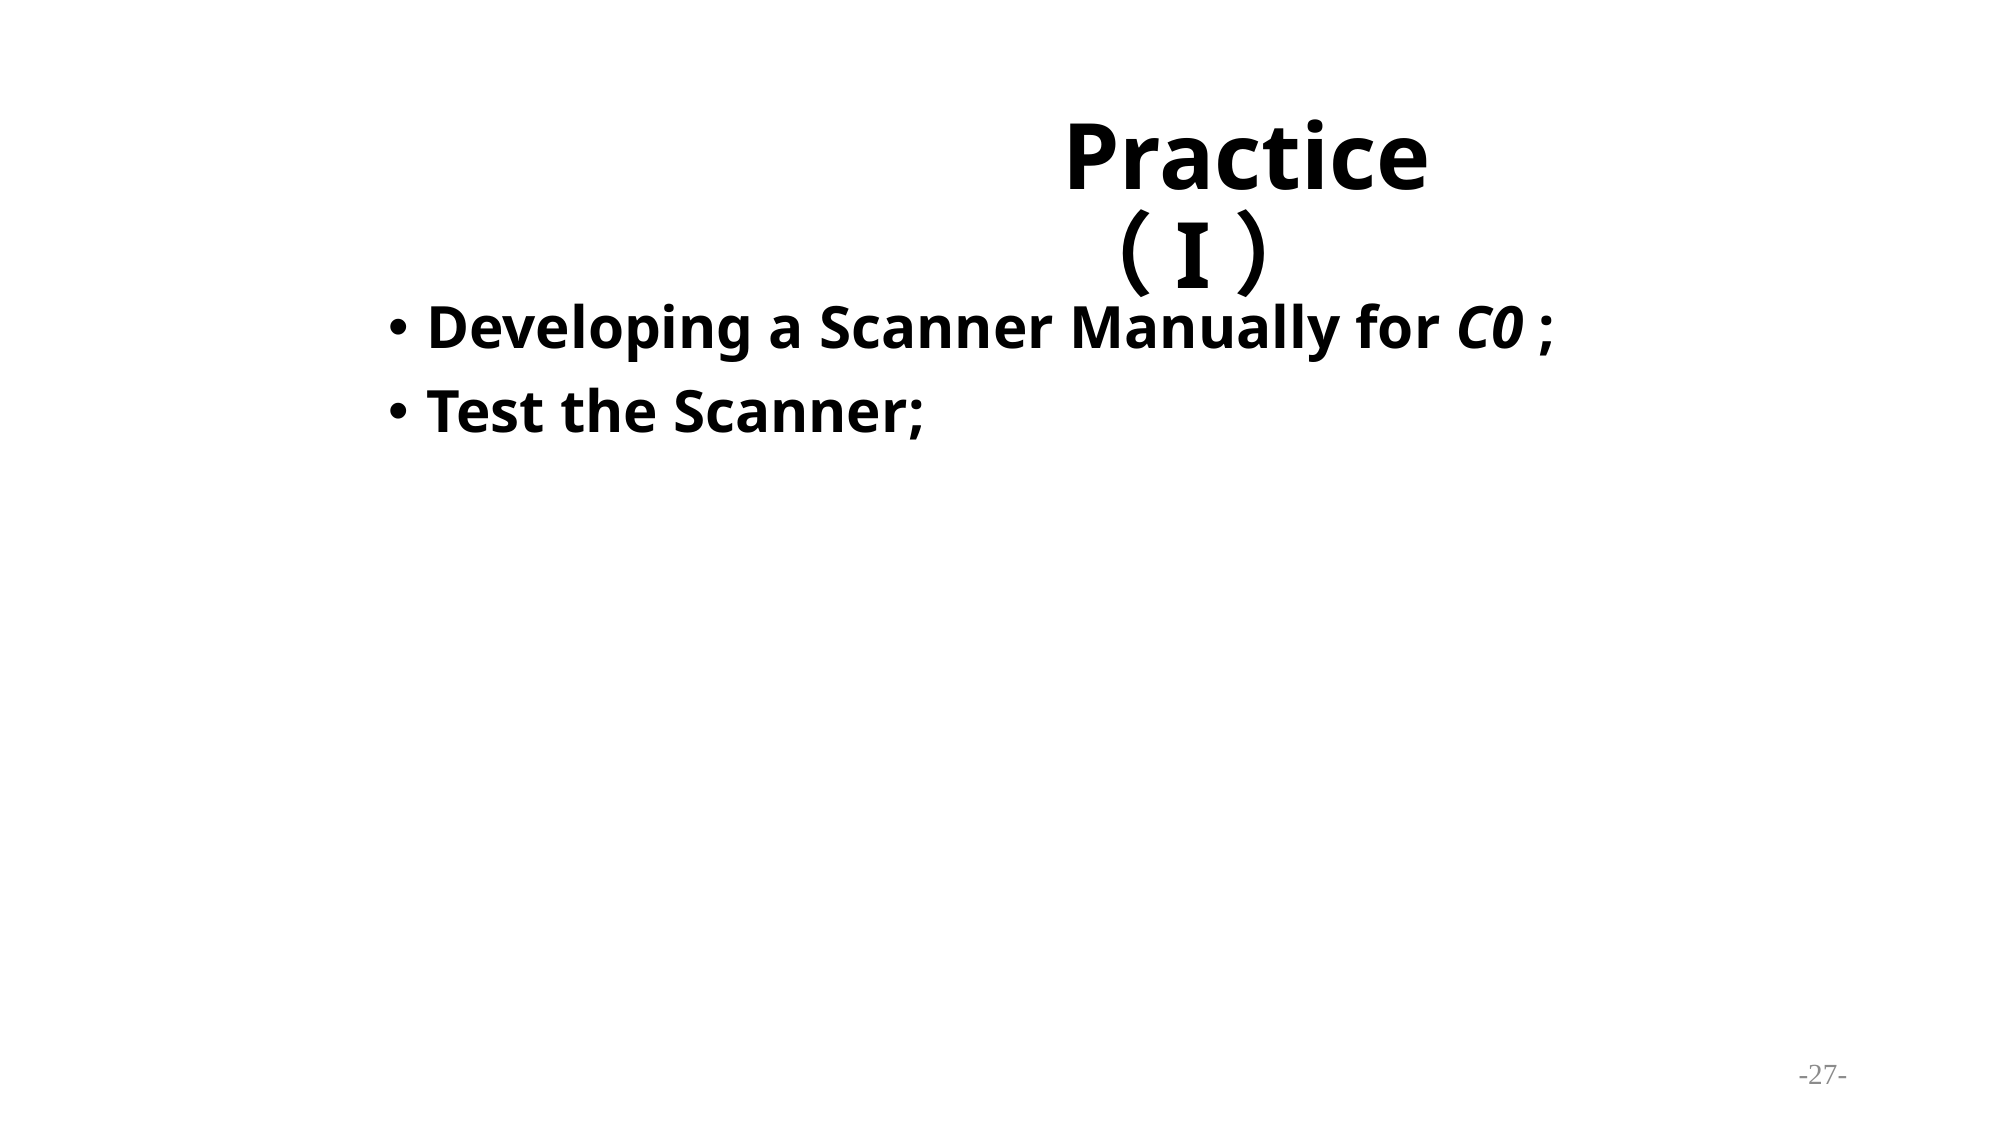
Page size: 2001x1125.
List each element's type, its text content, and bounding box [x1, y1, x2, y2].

list Developing a Scanner Manually for C0 ; Test the Scanner; [373, 290, 1738, 967]
slide_number -27- [1412, 1042, 1863, 1103]
title Practice（I） [1047, 148, 1508, 270]
